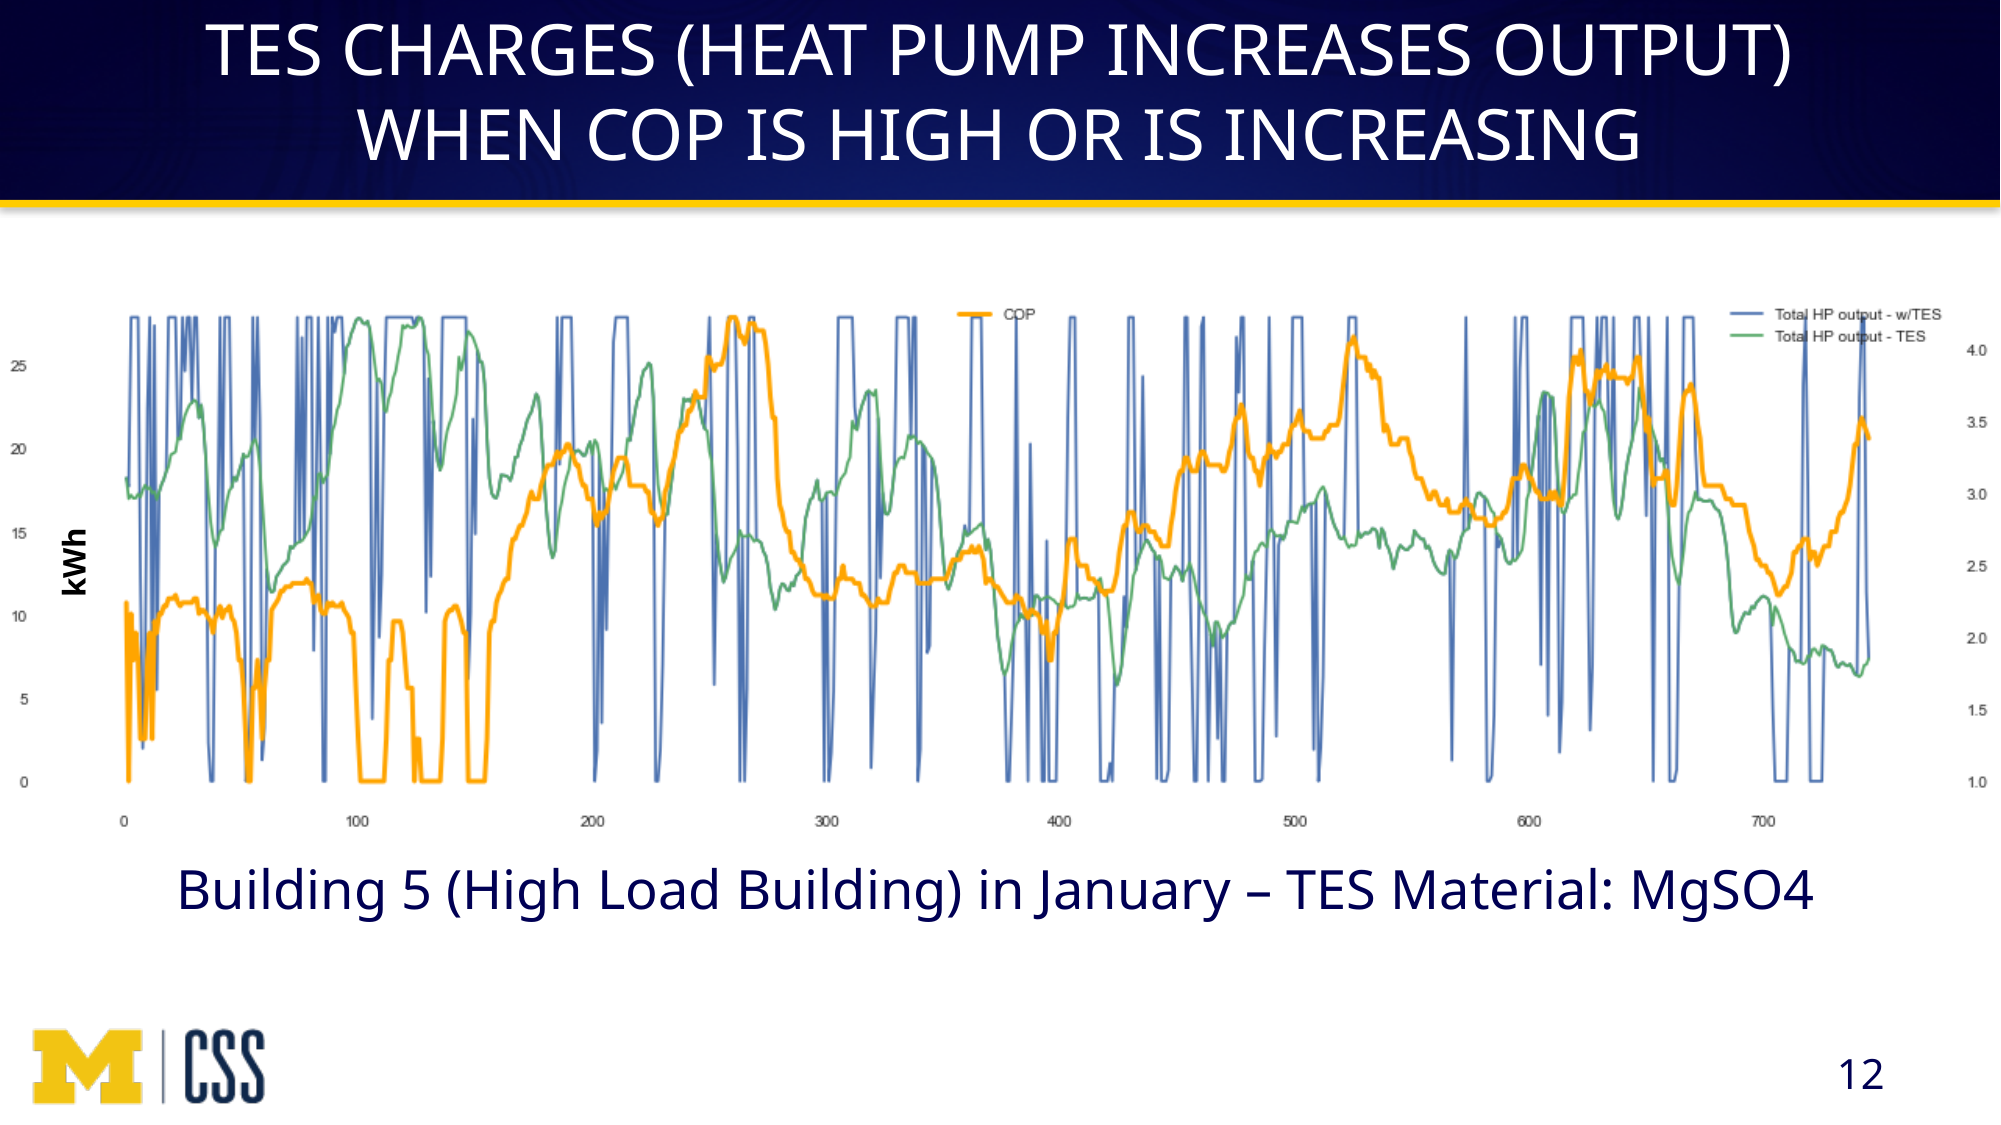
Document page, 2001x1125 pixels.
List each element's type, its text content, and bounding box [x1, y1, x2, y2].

list Building 5 (High Load Building) in January – TES Material: MgSO4 [29, 852, 1964, 975]
picture [0, 0, 2000, 199]
picture [25, 1021, 275, 1113]
title TES CHARGES (HEAT PUMP INCREASES OUTPUT) WHEN COP IS HIGH OR IS INCREASING [99, 12, 1900, 168]
picture [0, 284, 2000, 841]
slide_number 12 [1433, 1046, 1900, 1106]
